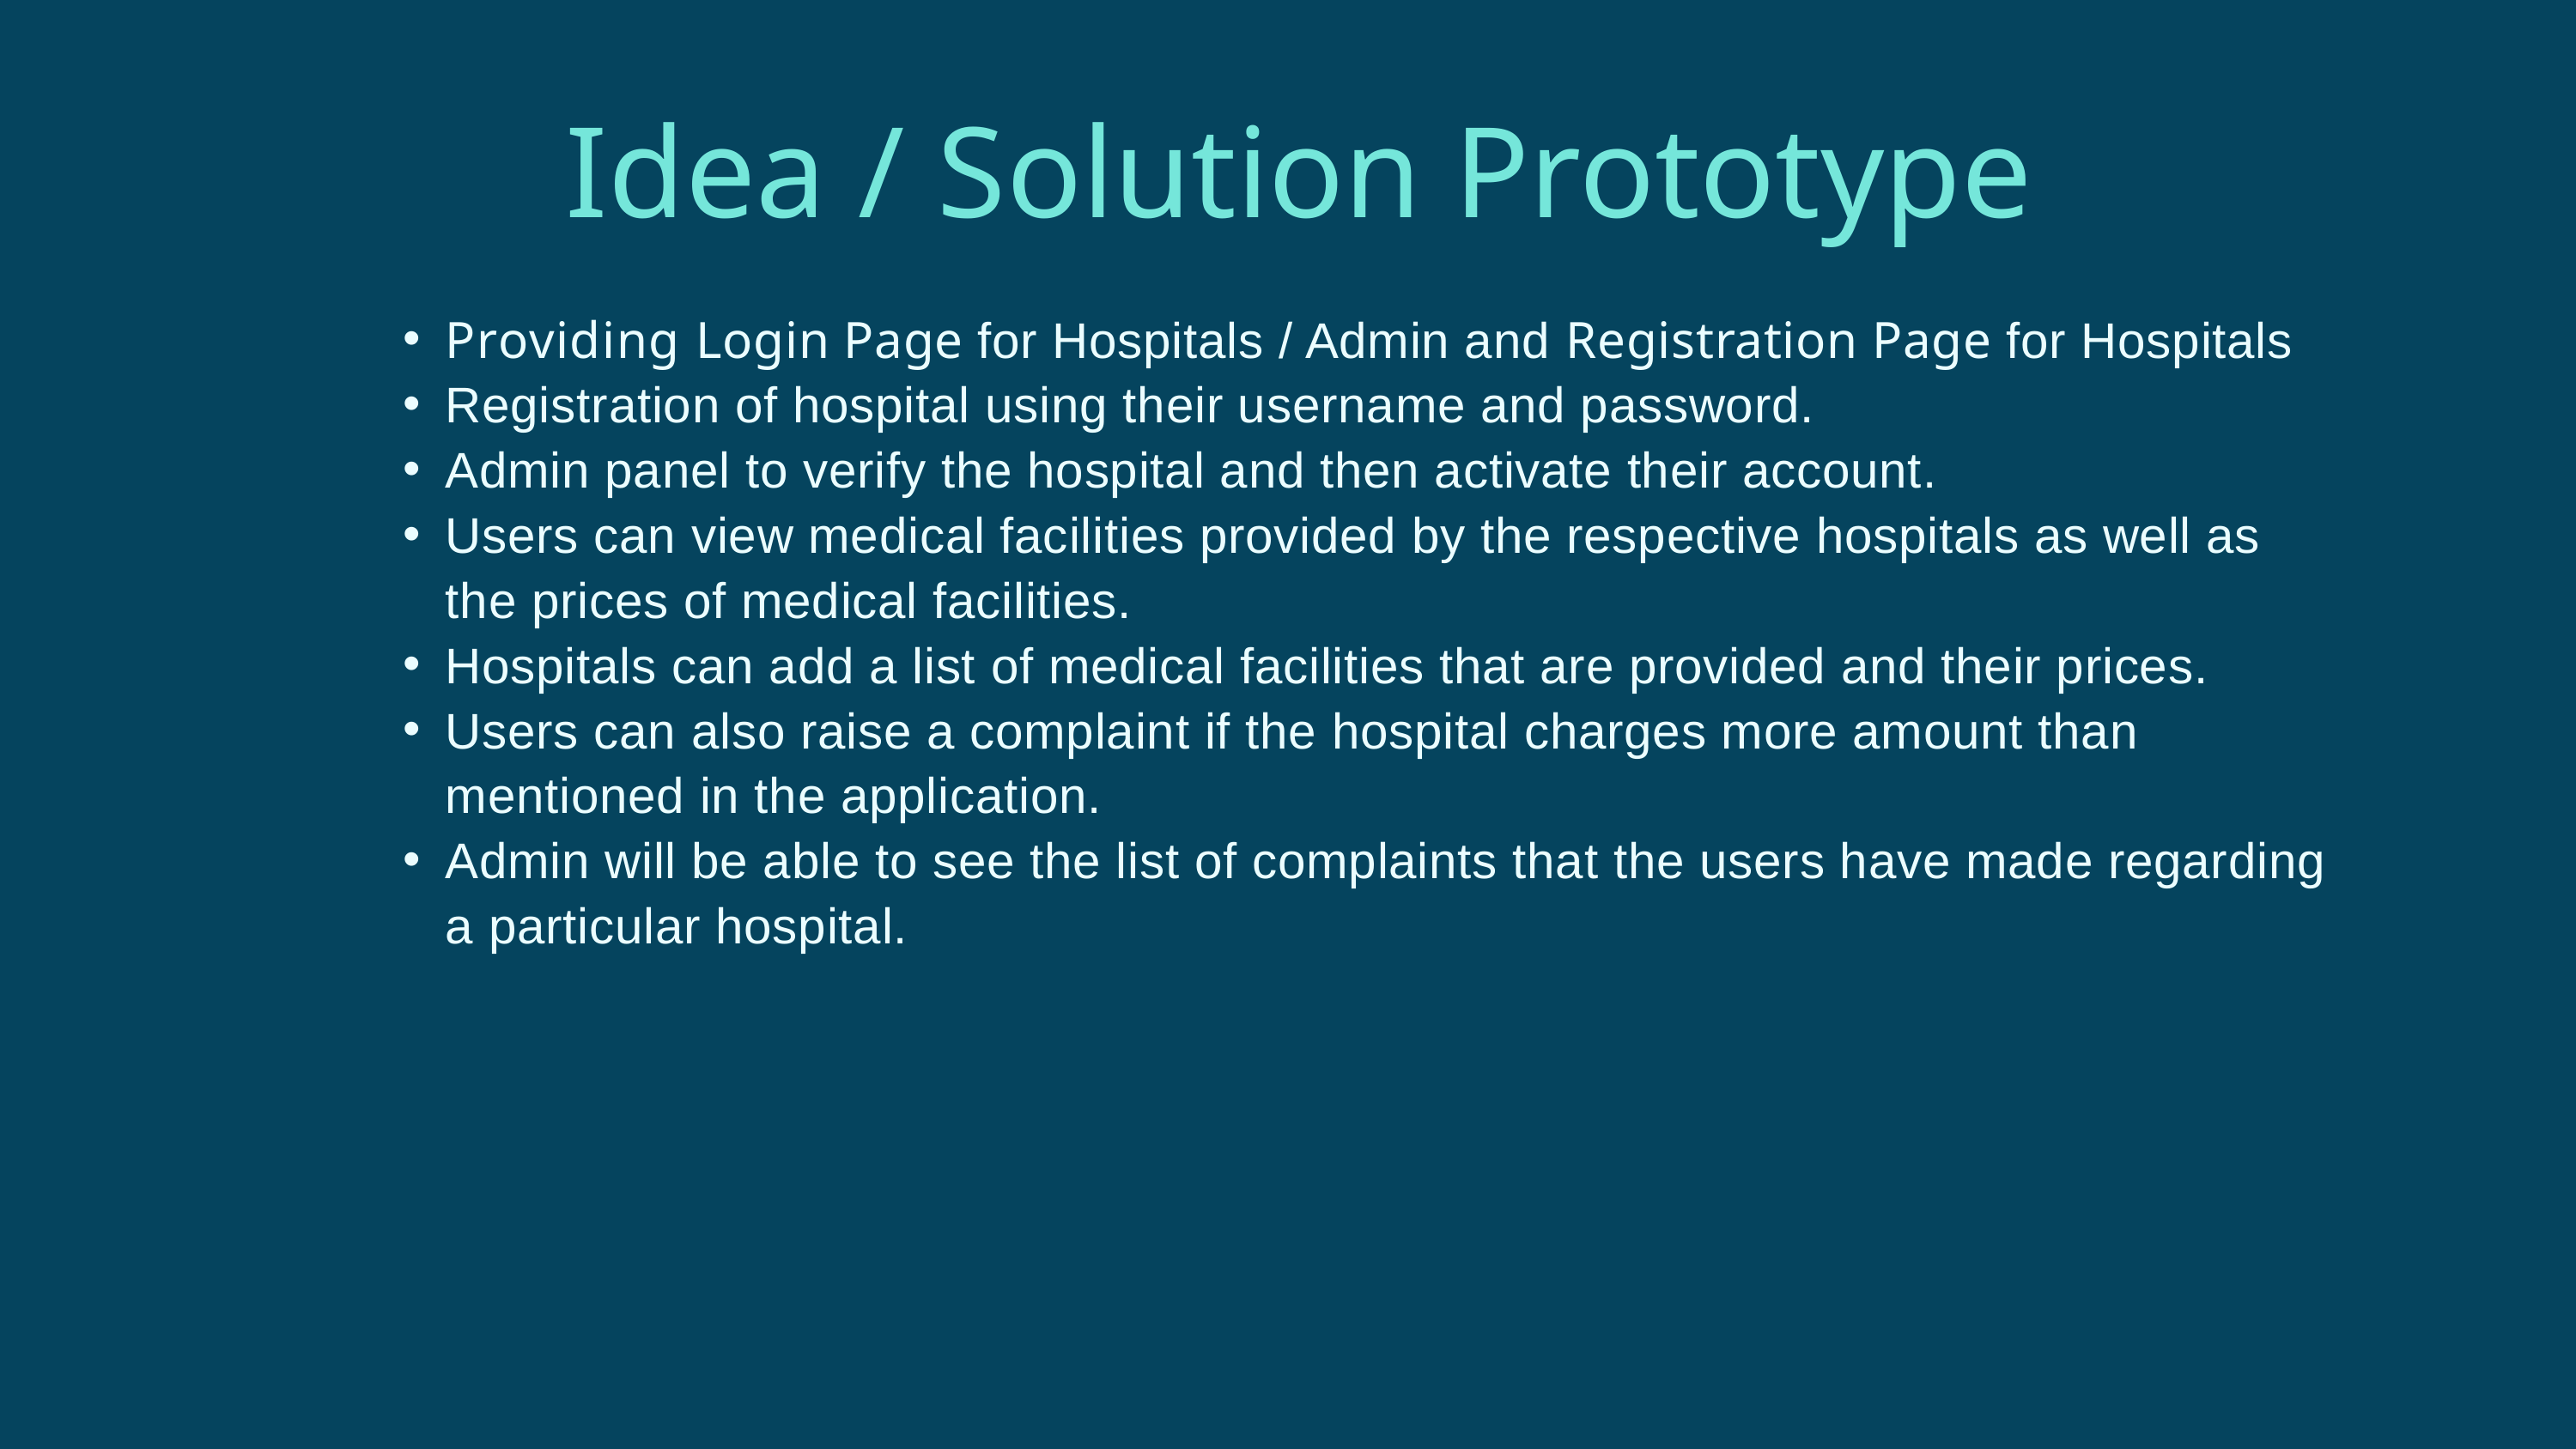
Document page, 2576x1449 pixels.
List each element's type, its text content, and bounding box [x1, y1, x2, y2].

picture [1822, 243, 1843, 246]
text_box Idea / Solution Prototype [219, 92, 2412, 243]
text_box Providing Login Page for Hospitals / Admin and Registration Page for Hospitals Registration of hospital using their username and password. Admin panel to verify the hospital and then activate their account. Users can view medical facilities provided by the respective hospitals as well as the prices of medical facilities. Hospitals can add a list of medical facilities that are provided and their prices. Users can also raise a complaint if the hospital charges more amount than mentioned in the application. Admin will be able to see the list of complaints that the users have made regarding a particular hospital. [360, 302, 2348, 1020]
picture [1895, 243, 1905, 246]
